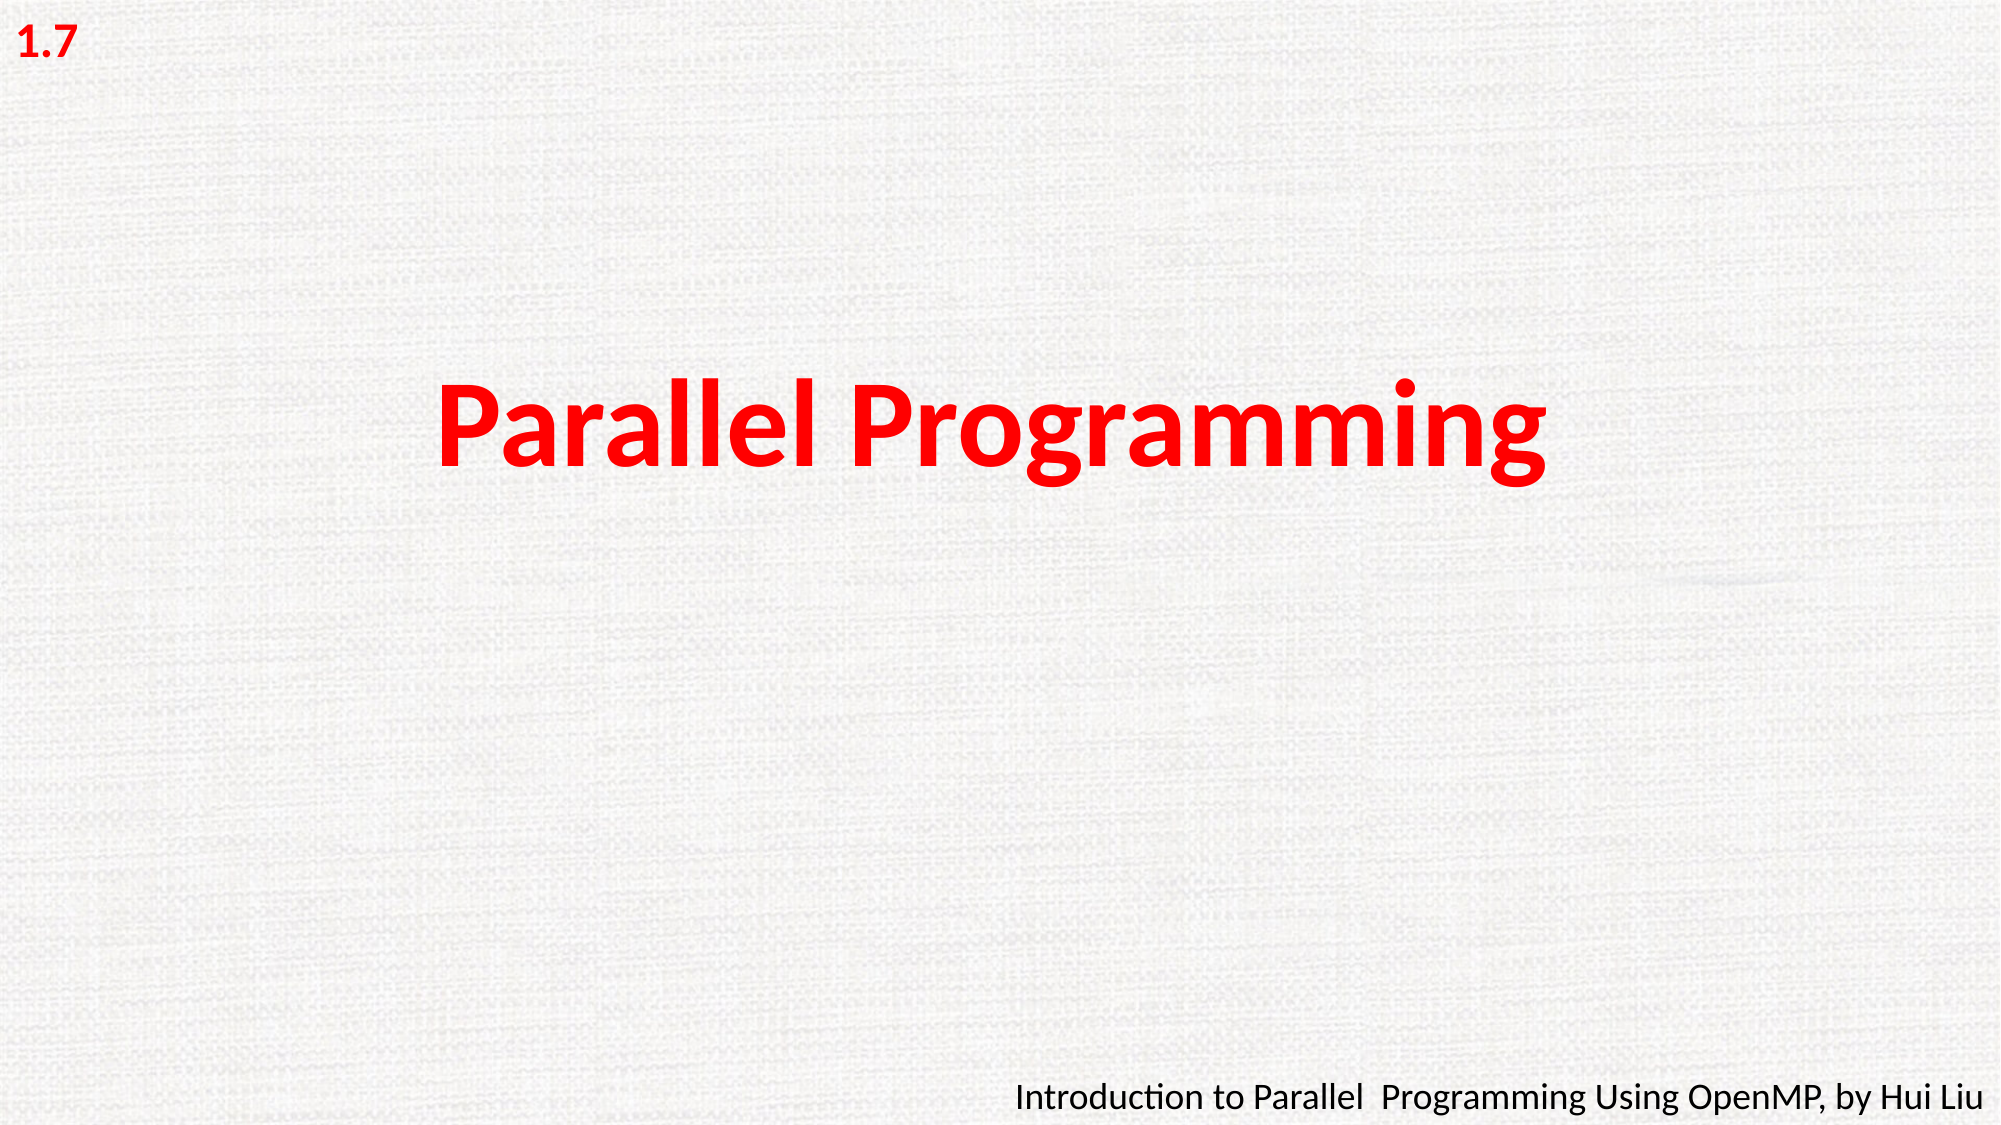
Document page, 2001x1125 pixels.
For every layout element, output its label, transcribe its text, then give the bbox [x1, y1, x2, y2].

text_box Parallel Programming [52, 333, 1932, 499]
text_box 1.7 [0, 0, 170, 75]
picture [0, 0, 2001, 1125]
text_box Introduction to Parallel Programming Using OpenMP, by Hui Liu [982, 1064, 2000, 1125]
